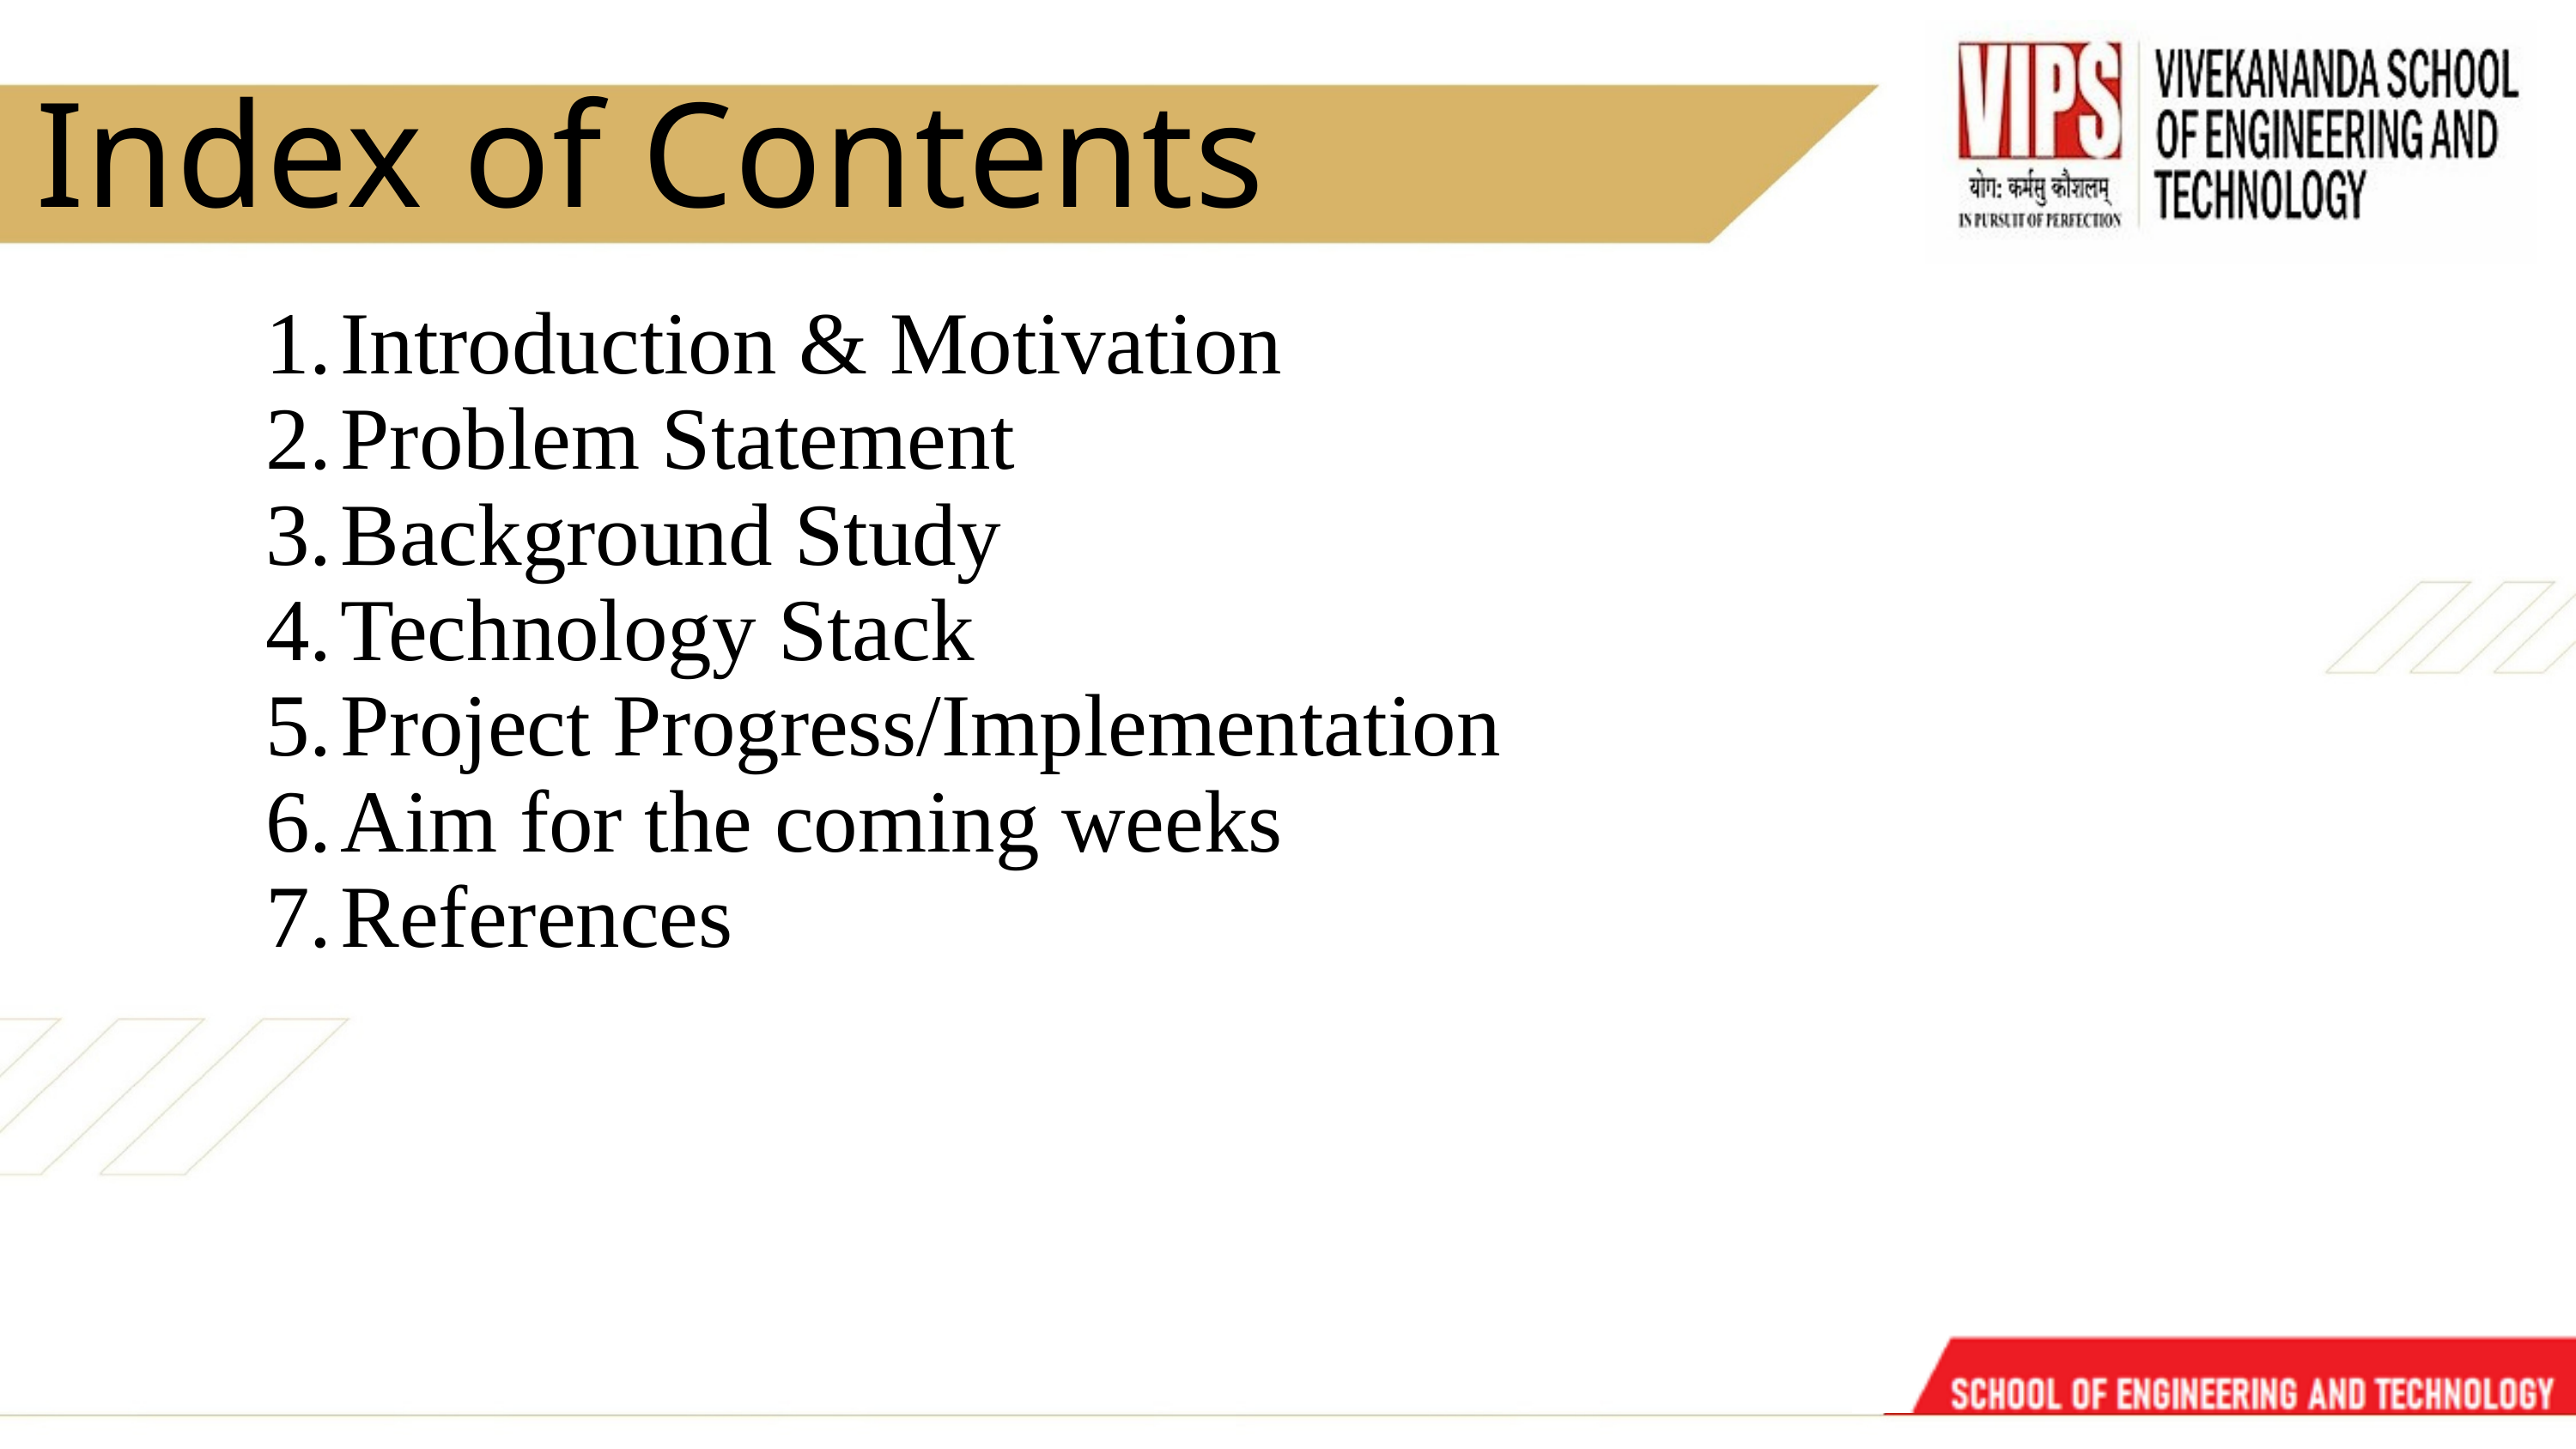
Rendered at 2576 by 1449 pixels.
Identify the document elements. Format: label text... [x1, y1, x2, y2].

text_box [1925, 20, 2538, 265]
text_box [0, 0, 2576, 1449]
text_box Introduction & Motivation Problem Statement Background Study Technology Stack Project Progress/Implementation Aim for the coming weeks References [190, 295, 2387, 1061]
text_box Index of Contents [35, 80, 1925, 237]
text_box [1851, 1307, 2576, 1413]
